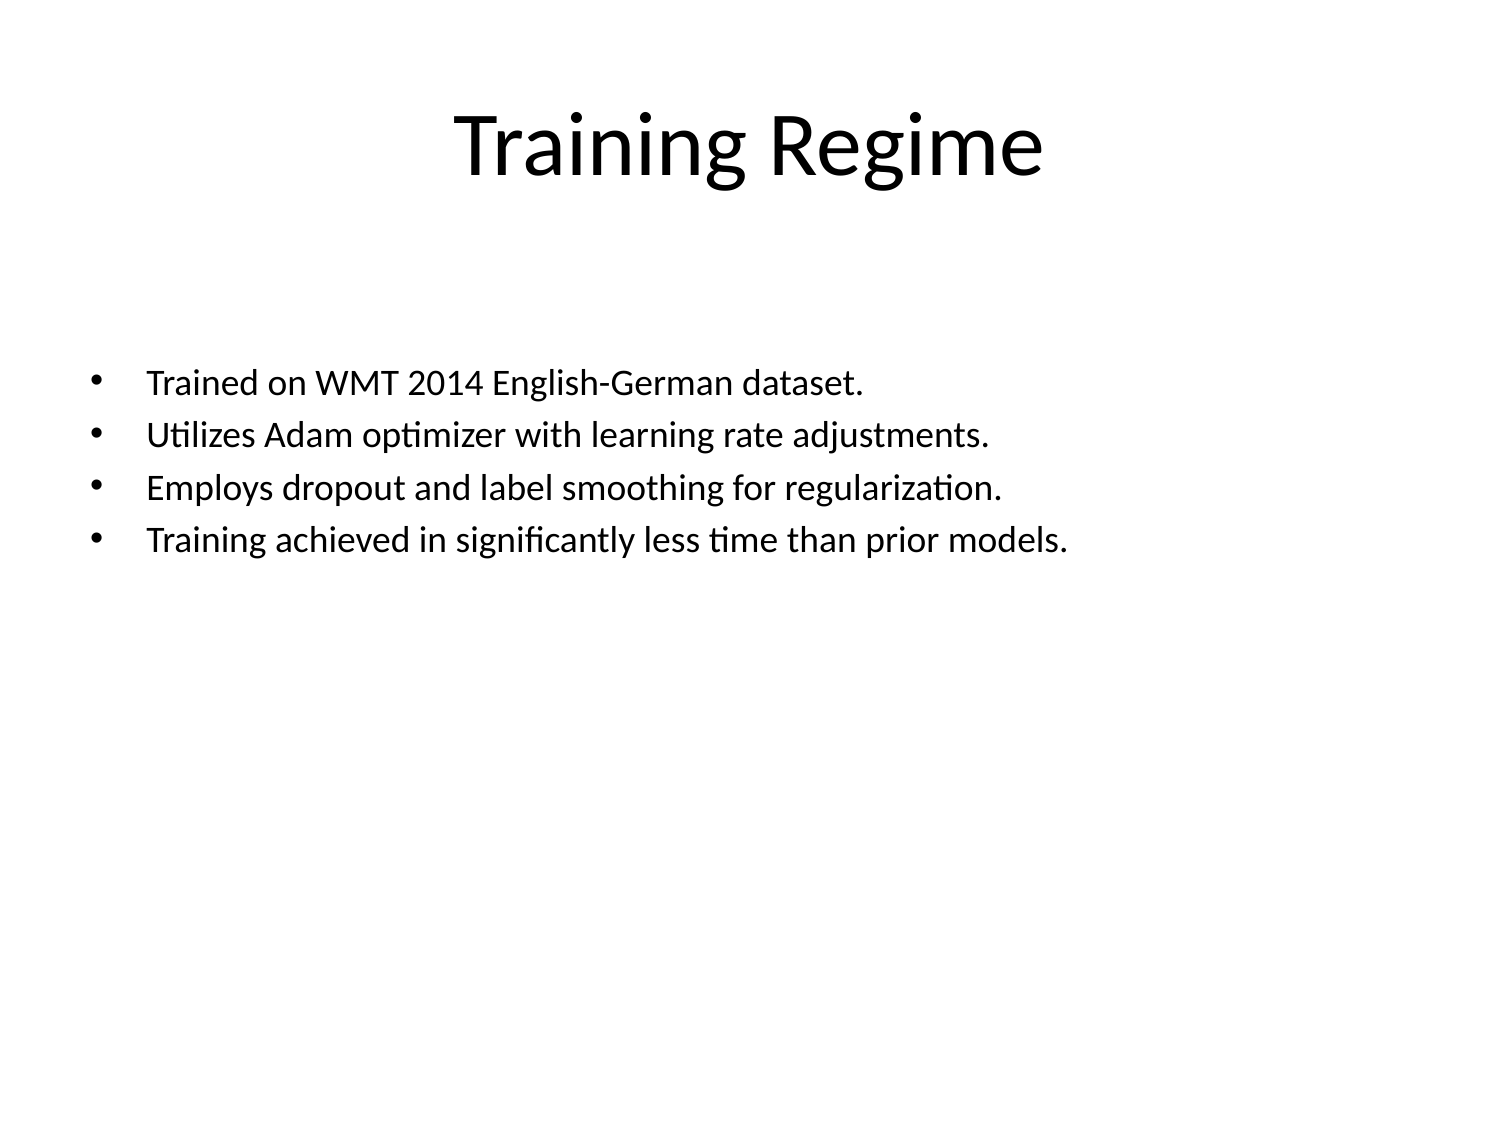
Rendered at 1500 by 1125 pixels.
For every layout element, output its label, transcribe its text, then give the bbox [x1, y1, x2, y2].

title Training Regime [75, 45, 1425, 233]
list Trained on WMT 2014 English-German dataset. Utilizes Adam optimizer with learning rate adjustments. Employs dropout and label smoothing for regularization. Training achieved in significantly less time than prior models. [75, 262, 1425, 1005]
